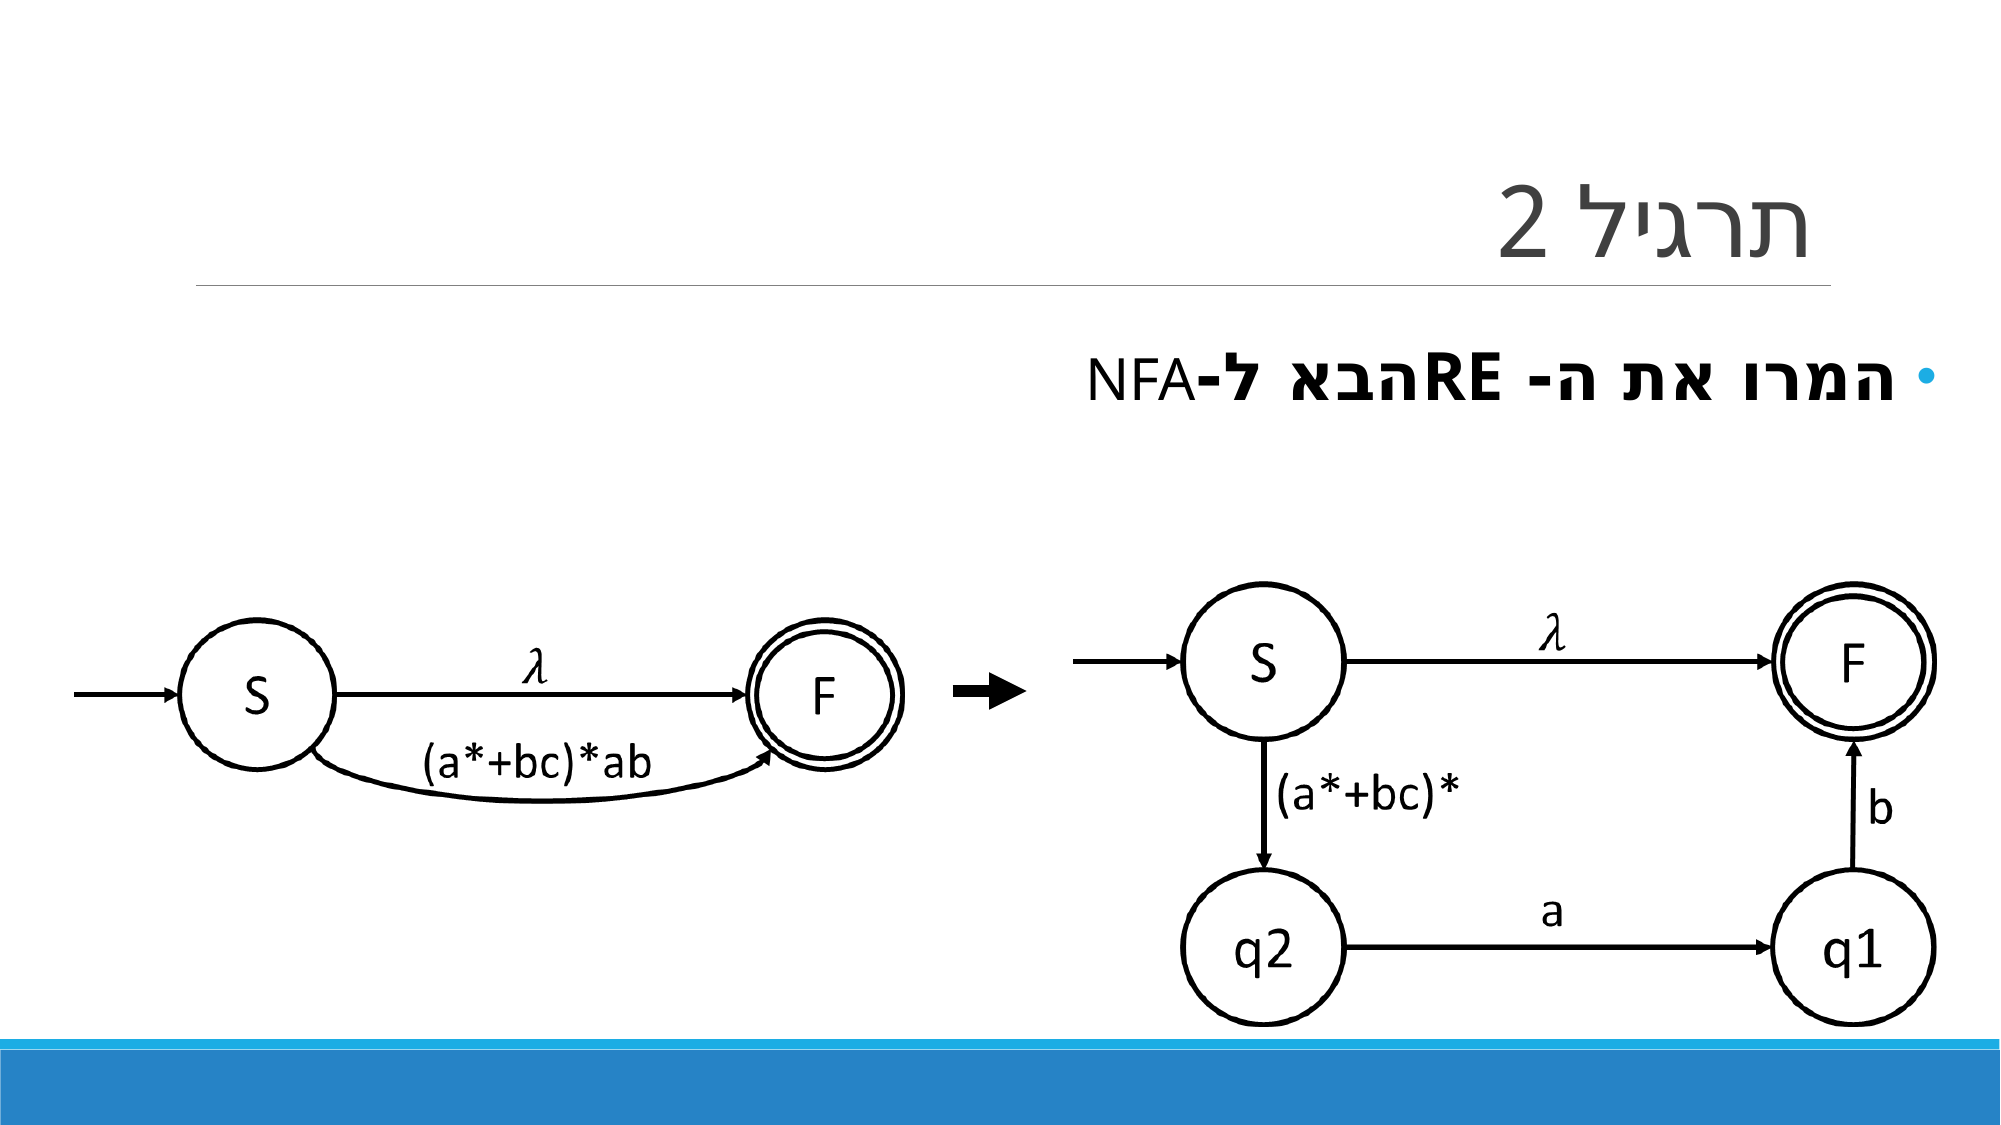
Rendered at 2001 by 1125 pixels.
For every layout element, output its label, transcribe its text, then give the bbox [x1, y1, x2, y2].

picture [74, 617, 905, 805]
title תרגיל 2 [180, 47, 1830, 236]
list המרו את ה- REהבא ל-NFA [144, 236, 1937, 477]
picture [1073, 580, 1938, 1028]
